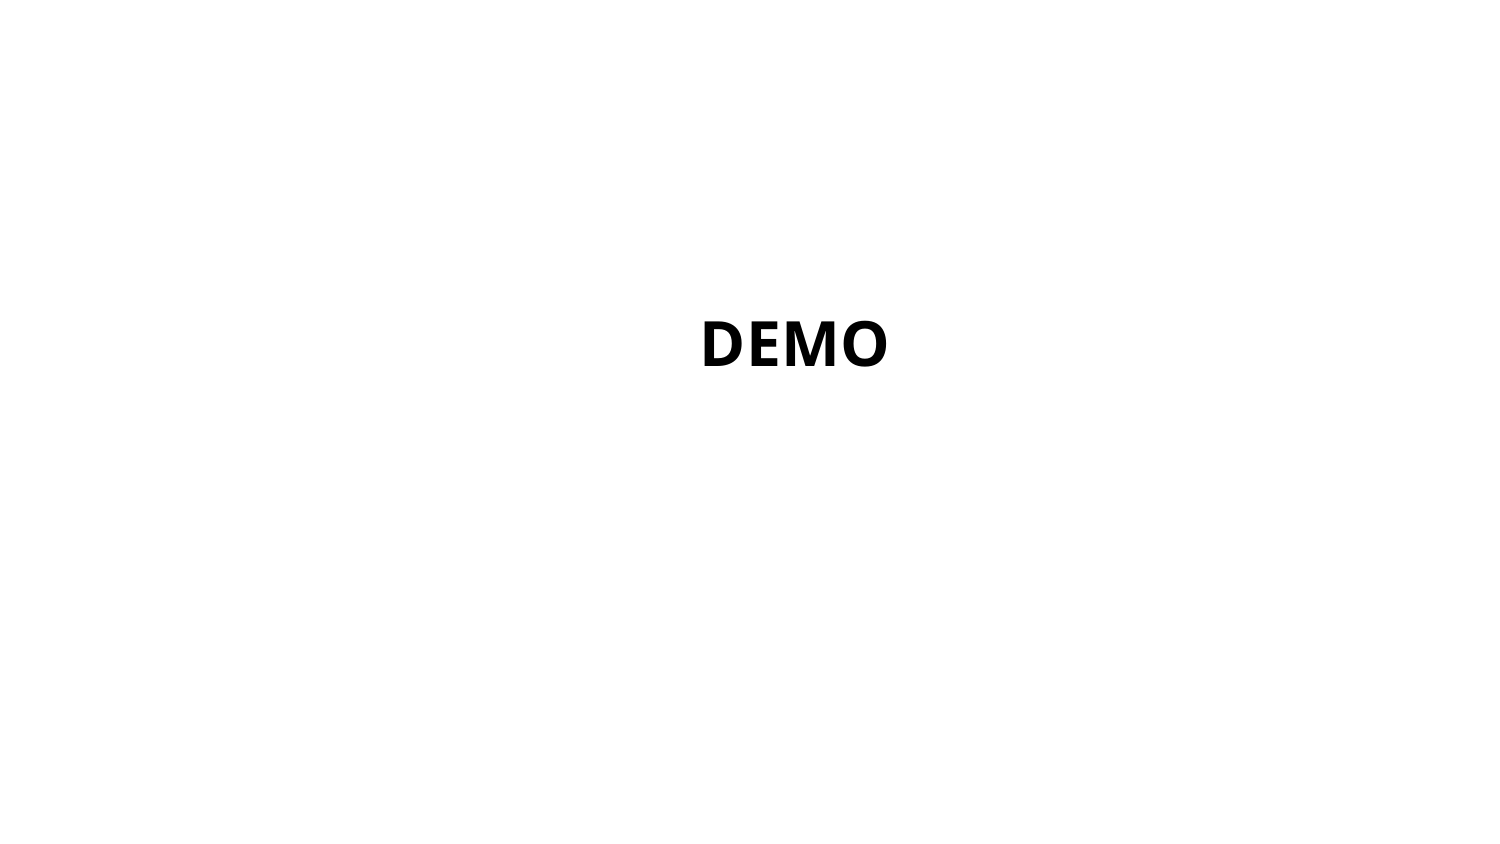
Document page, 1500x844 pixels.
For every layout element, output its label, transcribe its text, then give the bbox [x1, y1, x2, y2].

title DEMO [51, 289, 1449, 516]
